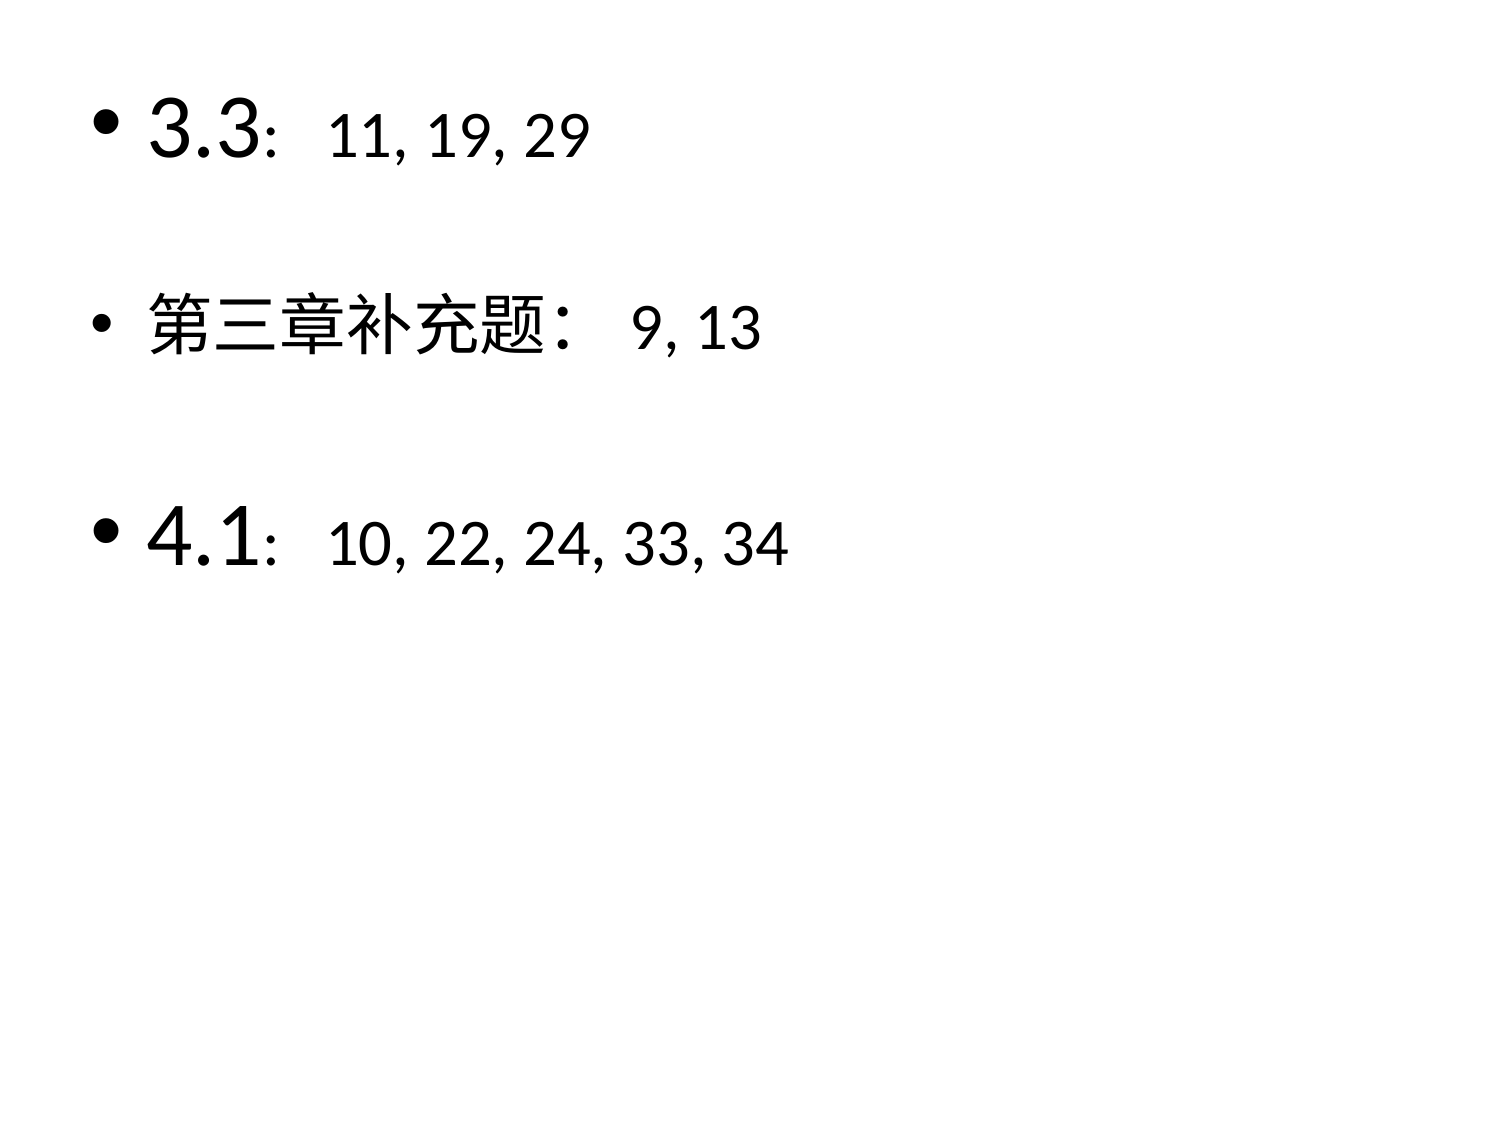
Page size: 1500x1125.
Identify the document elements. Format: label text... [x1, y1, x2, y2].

list 3.3: 11, 19, 29 第三章补充题：9, 13 4.1: 10, 22, 24, 33, 34 [75, 58, 1425, 1005]
